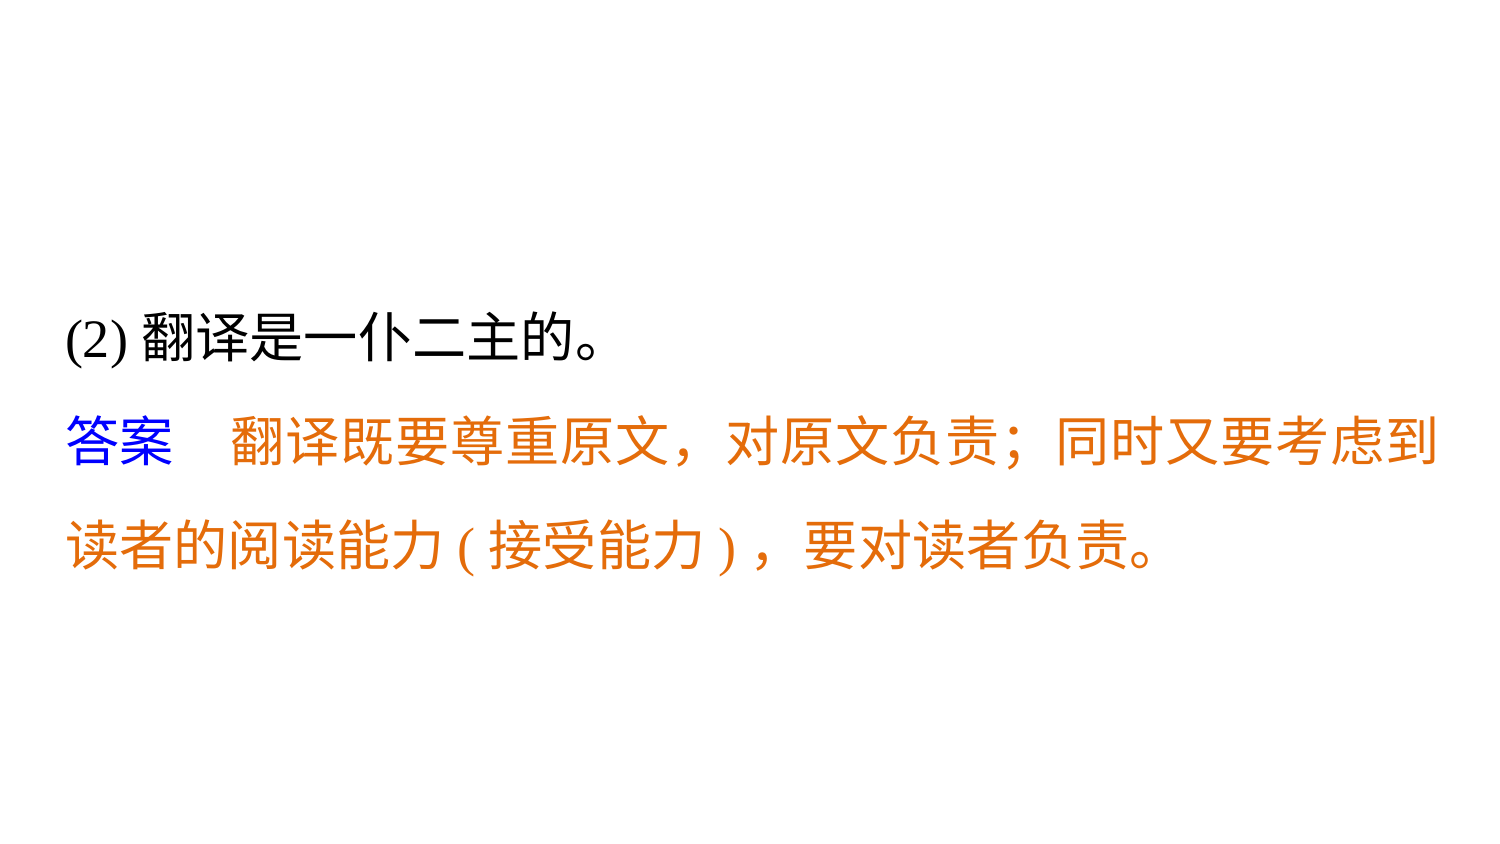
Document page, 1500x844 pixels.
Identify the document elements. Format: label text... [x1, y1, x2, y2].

text_box (2)翻译是一仆二主的。 答案 翻译既要尊重原文，对原文负责；同时又要考虑到读者的阅读能力(接受能力)，要对读者负责。 [50, 256, 1455, 584]
